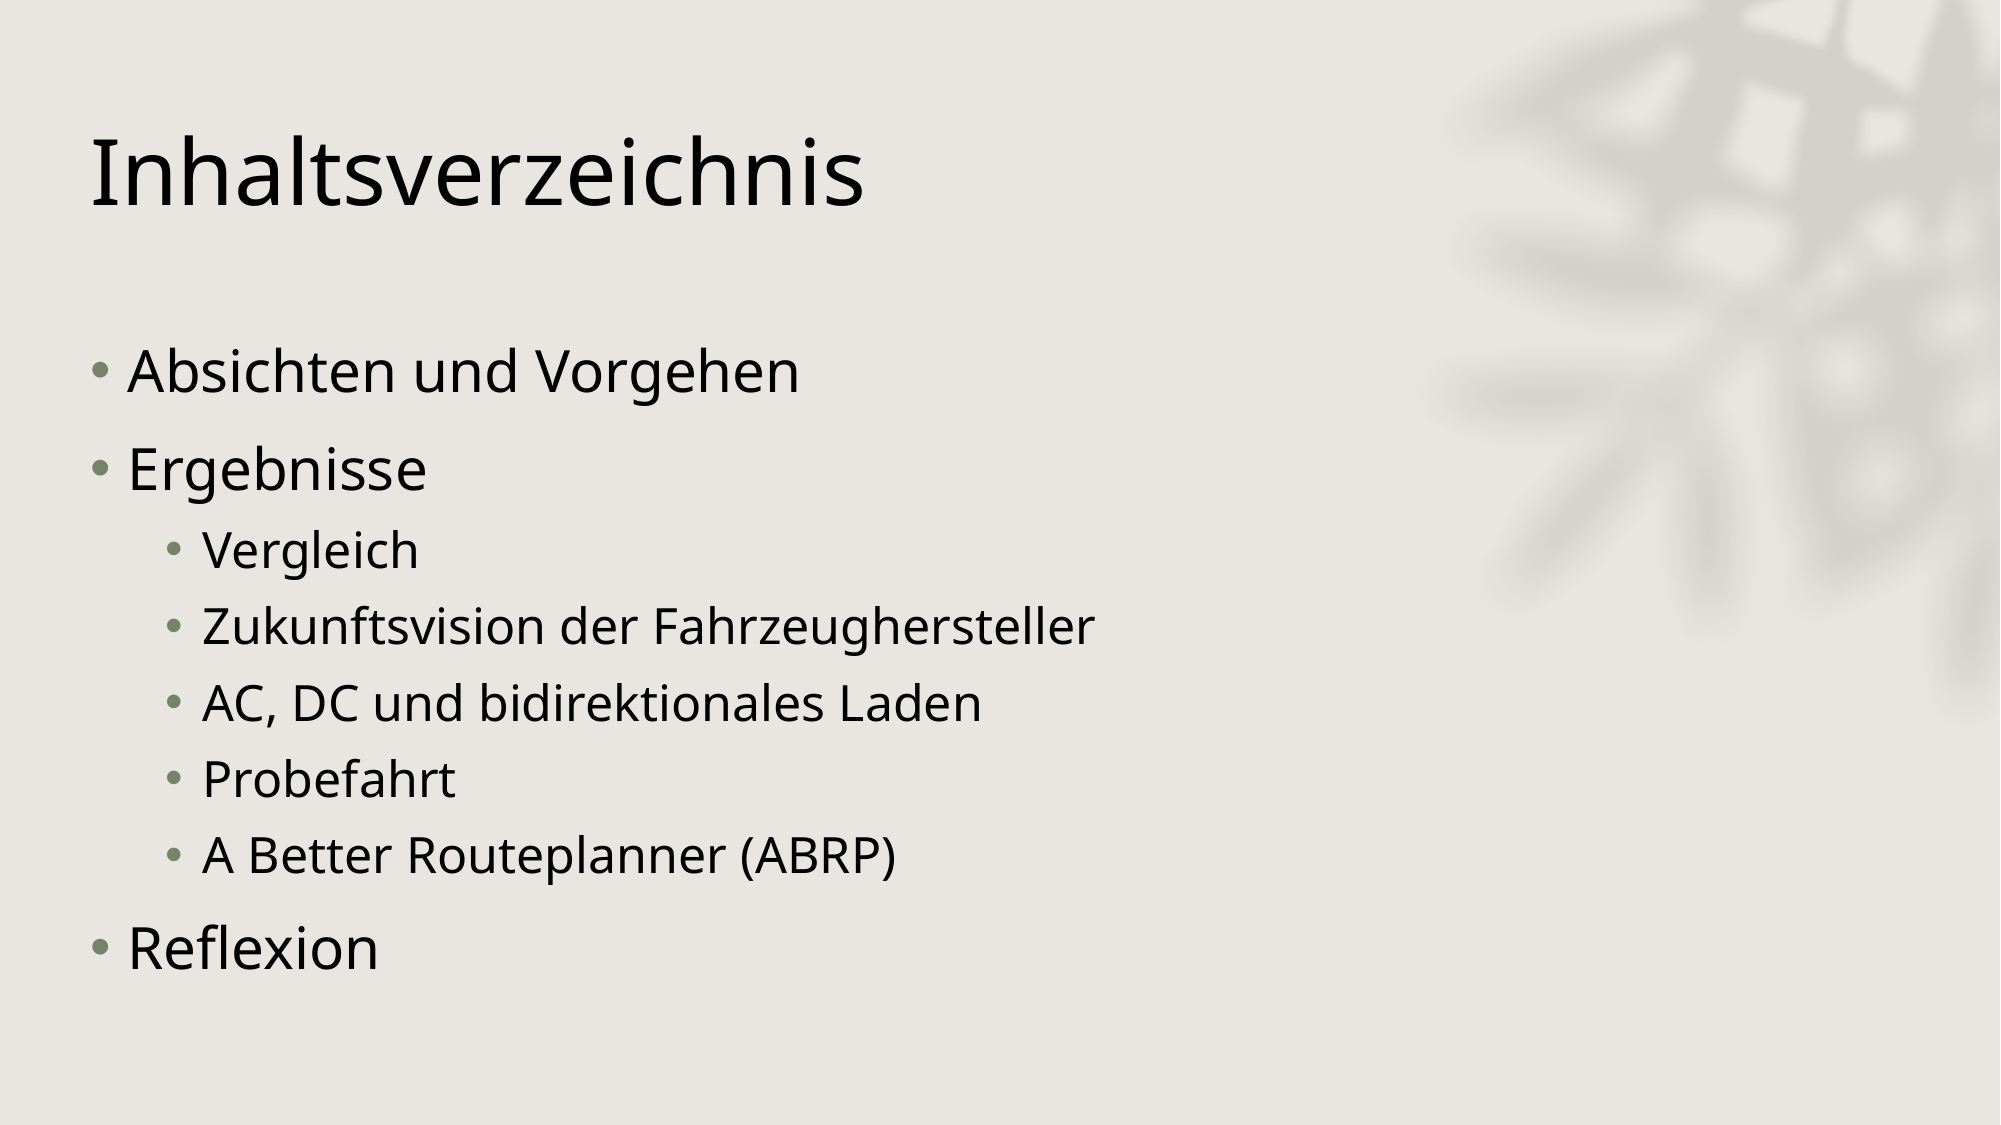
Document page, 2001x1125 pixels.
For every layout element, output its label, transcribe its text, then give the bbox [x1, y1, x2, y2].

list Absichten und Vorgehen Ergebnisse Vergleich Zukunftsvision der Fahrzeughersteller AC, DC und bidirektionales Laden Probefahrt A Better Routeplanner (ABRP) Reflexion [75, 319, 1925, 1009]
title Inhaltsverzeichnis [75, 60, 1863, 278]
